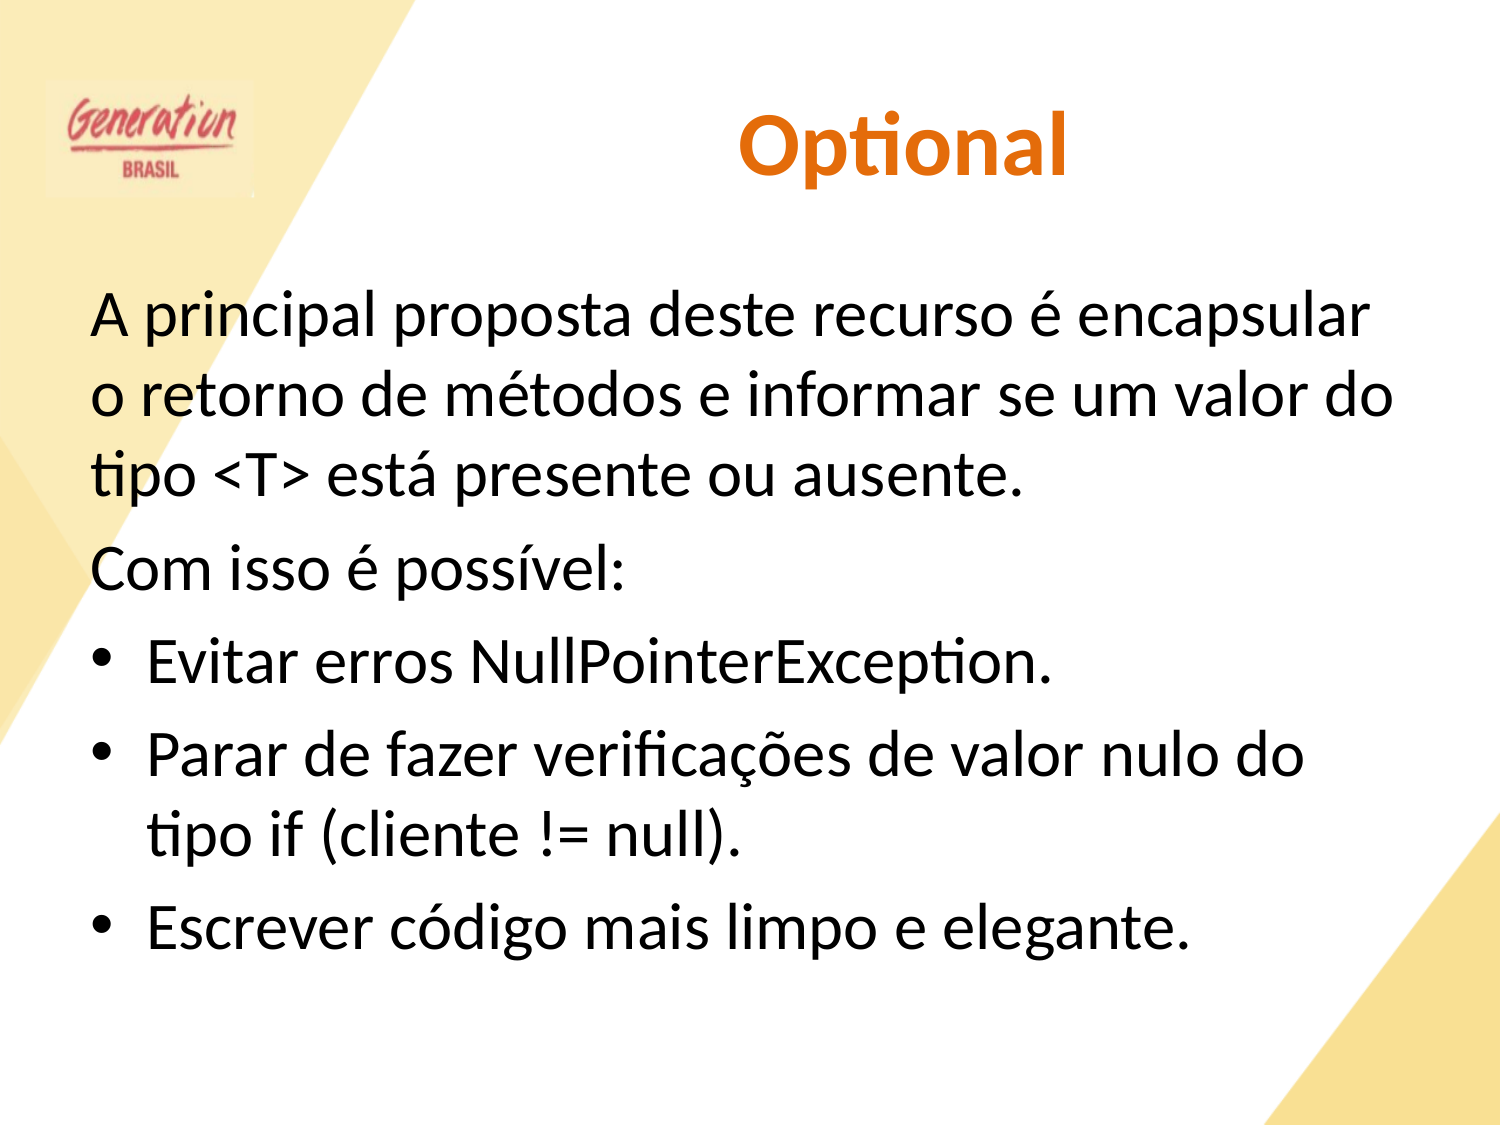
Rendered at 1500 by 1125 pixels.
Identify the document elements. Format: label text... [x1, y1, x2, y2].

title Optional [383, 45, 1425, 233]
list A principal proposta deste recurso é encapsular o retorno de métodos e informar se um valor do tipo <T> está presente ou ausente. Com isso é possível: Evitar erros NullPointerException. Parar de fazer verificações de valor nulo do tipo if (cliente != null). Escrever código mais limpo e elegante. [75, 262, 1425, 1005]
picture [0, 0, 1500, 1125]
